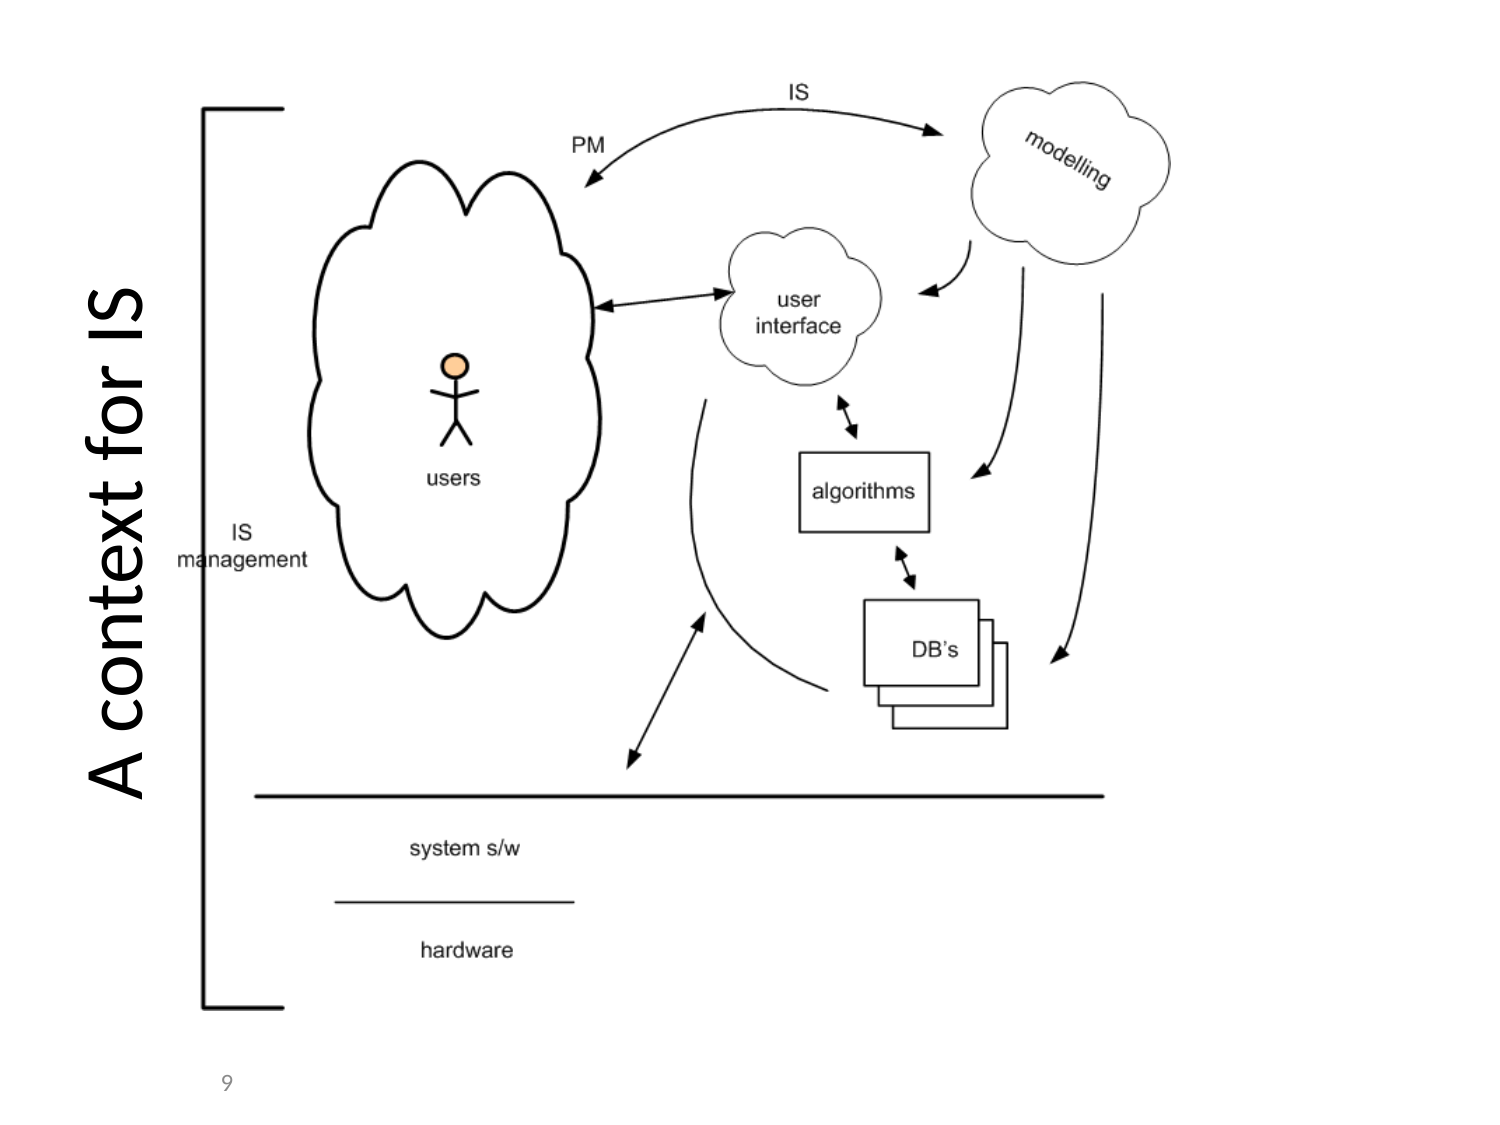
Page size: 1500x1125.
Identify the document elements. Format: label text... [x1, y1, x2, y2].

slide_number 9 [0, 1058, 249, 1104]
picture [177, 76, 1171, 1012]
title A context for IS [51, 214, 167, 873]
